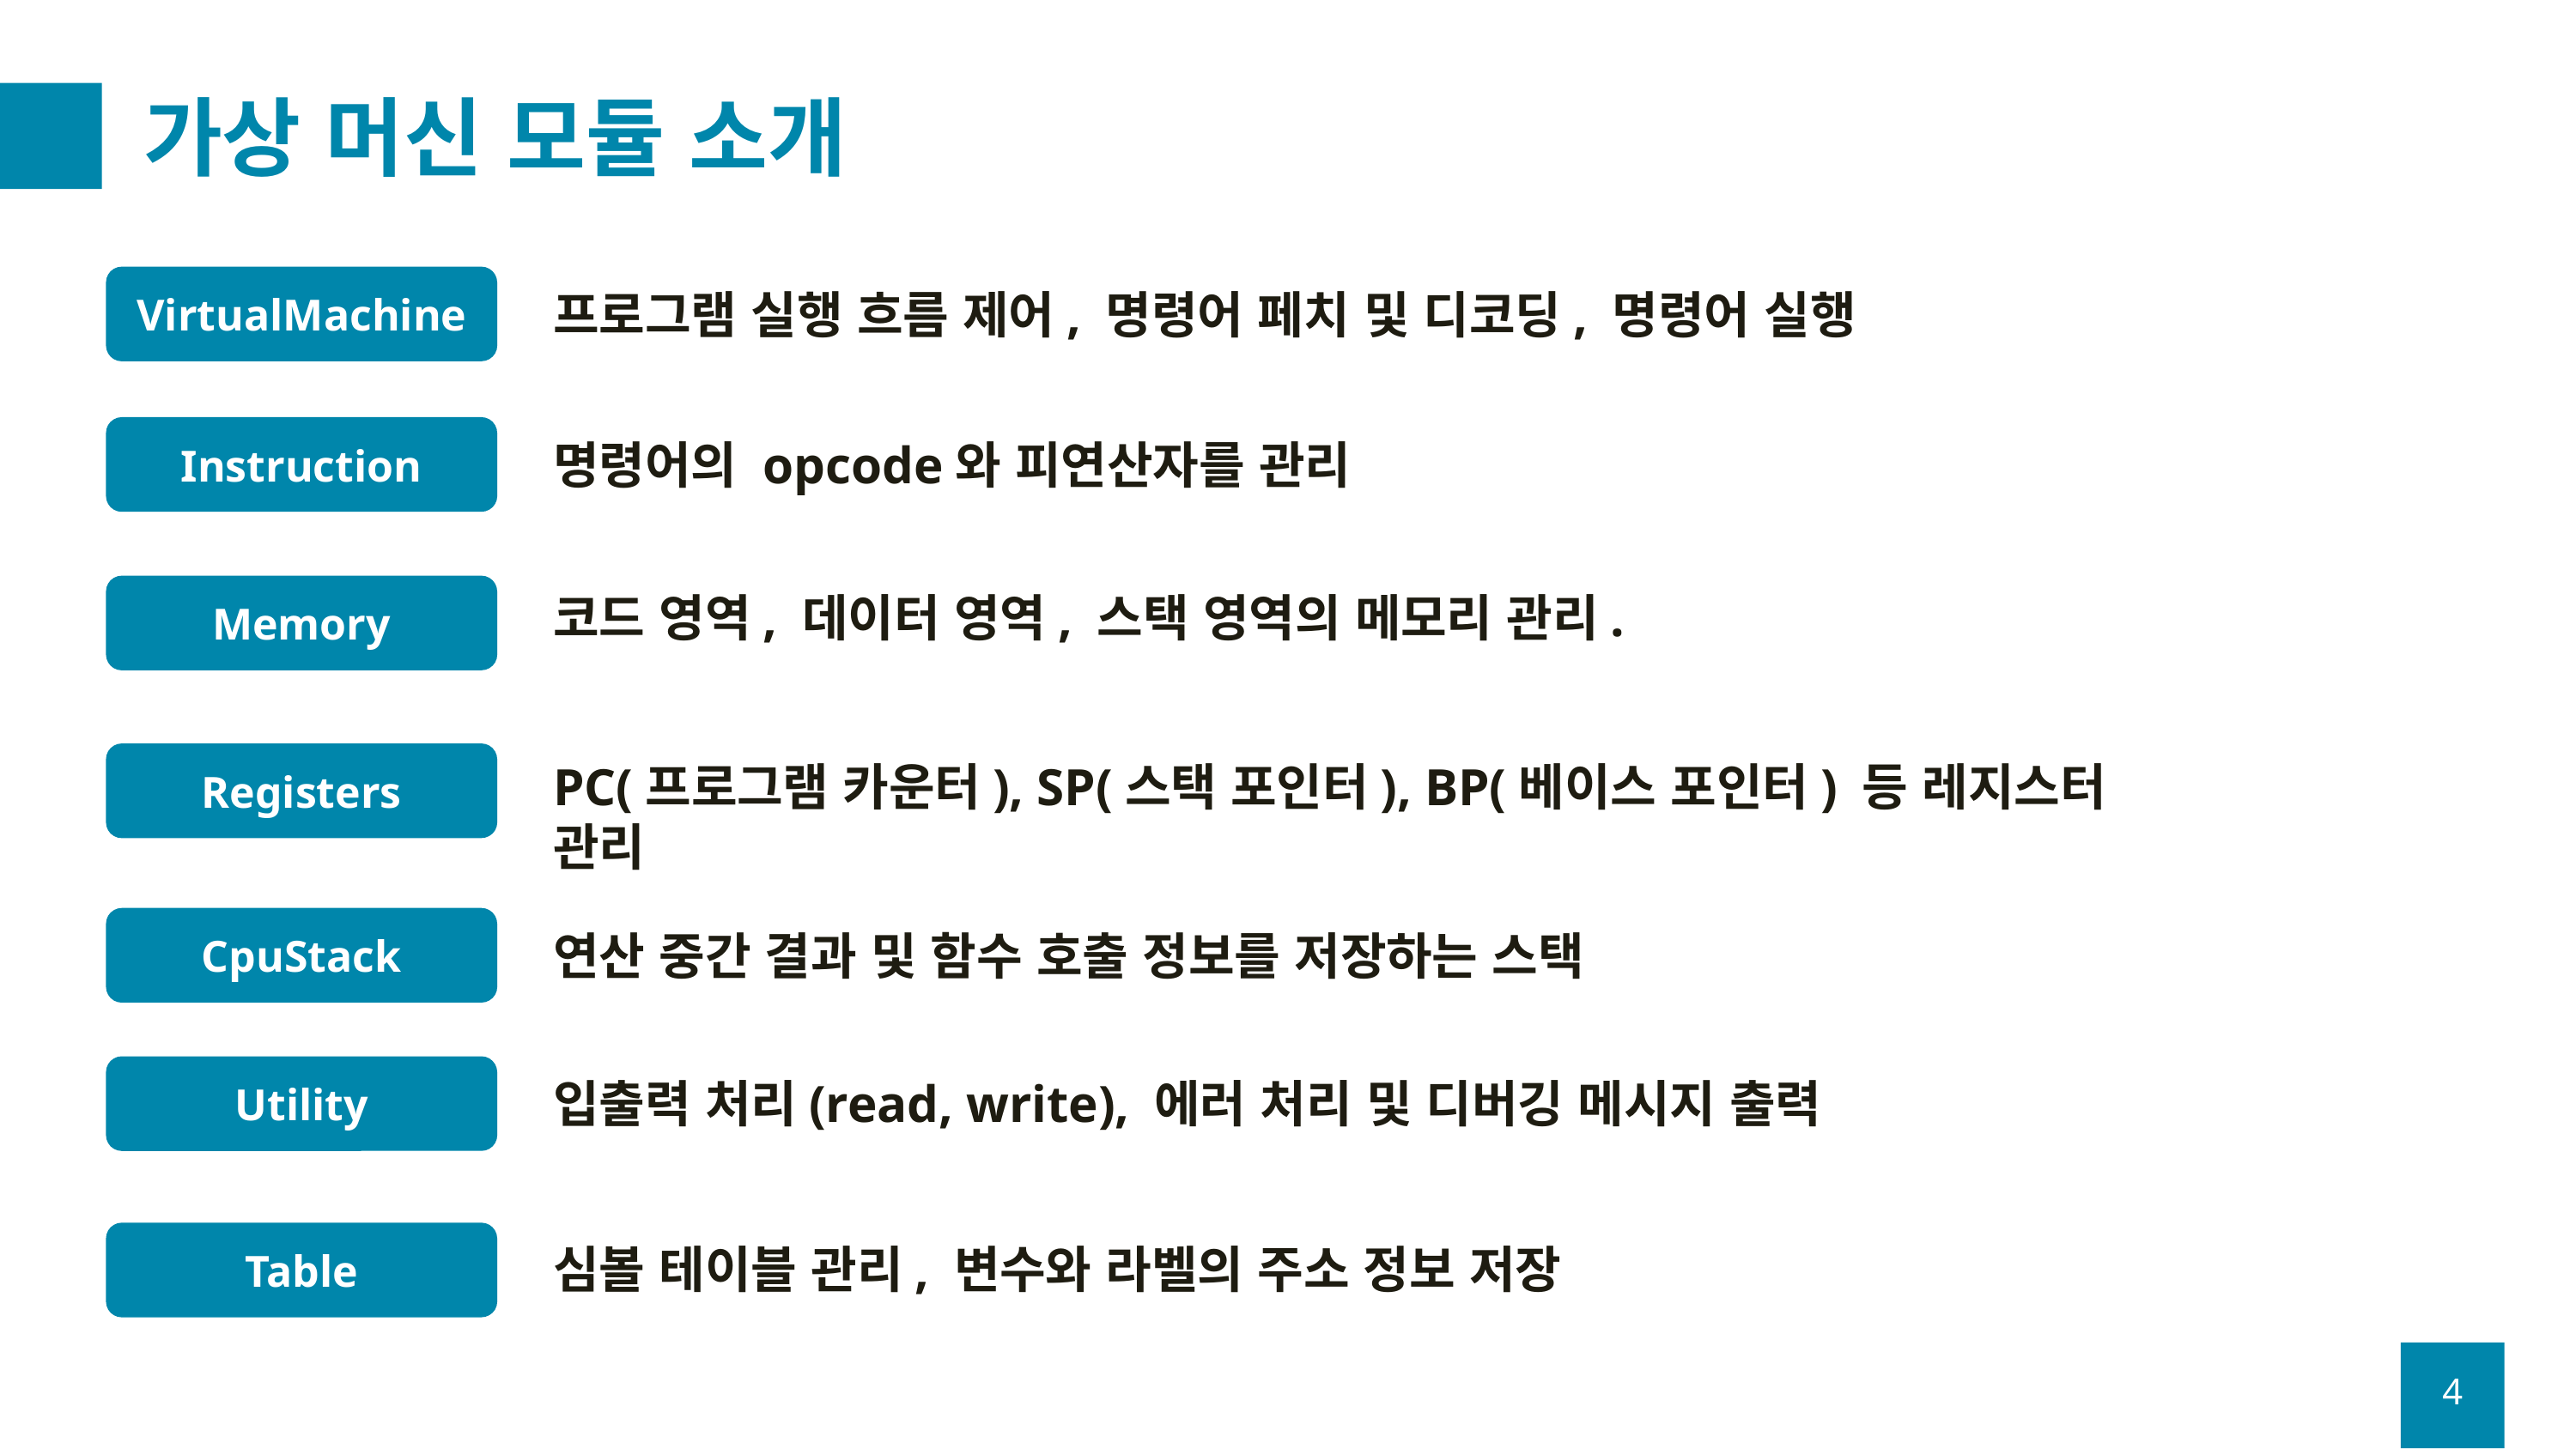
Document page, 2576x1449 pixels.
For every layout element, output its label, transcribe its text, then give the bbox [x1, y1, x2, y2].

text_box VirtualMachine [105, 265, 499, 362]
text_box 심볼 테이블 관리, 변수와 라벨의 주소 정보 저장 [540, 1231, 2004, 1305]
text_box Memory [105, 574, 499, 671]
text_box 코드 영역, 데이터 영역, 스택 영역의 메모리 관리. [540, 579, 2004, 653]
title 가상 머신 모듈 소개 [131, 66, 2482, 219]
text_box Instruction [105, 415, 499, 513]
text_box 프로그램 실행 흐름 제어, 명령어 페치 및 디코딩, 명령어 실행 [540, 276, 2004, 350]
text_box Table [105, 1222, 499, 1319]
text_box CpuStack [105, 906, 499, 1004]
text_box Utility [105, 1055, 499, 1152]
text_box 연산 중간 결과 및 함수 호출 정보를 저장하는 스택 [540, 918, 2004, 991]
text_box 입출력 처리(read, write), 에러 처리 및 디버깅 메시지 출력 [540, 1066, 2004, 1139]
text_box 명령어의 opcode와 피연산자를 관리 [540, 427, 2004, 500]
text_box Registers [105, 743, 499, 840]
slide_number 4 [2400, 1355, 2505, 1433]
text_box PC(프로그램 카운터), SP(스택 포인터), BP(베이스 포인터) 등 레지스터 관리 [540, 749, 2221, 882]
